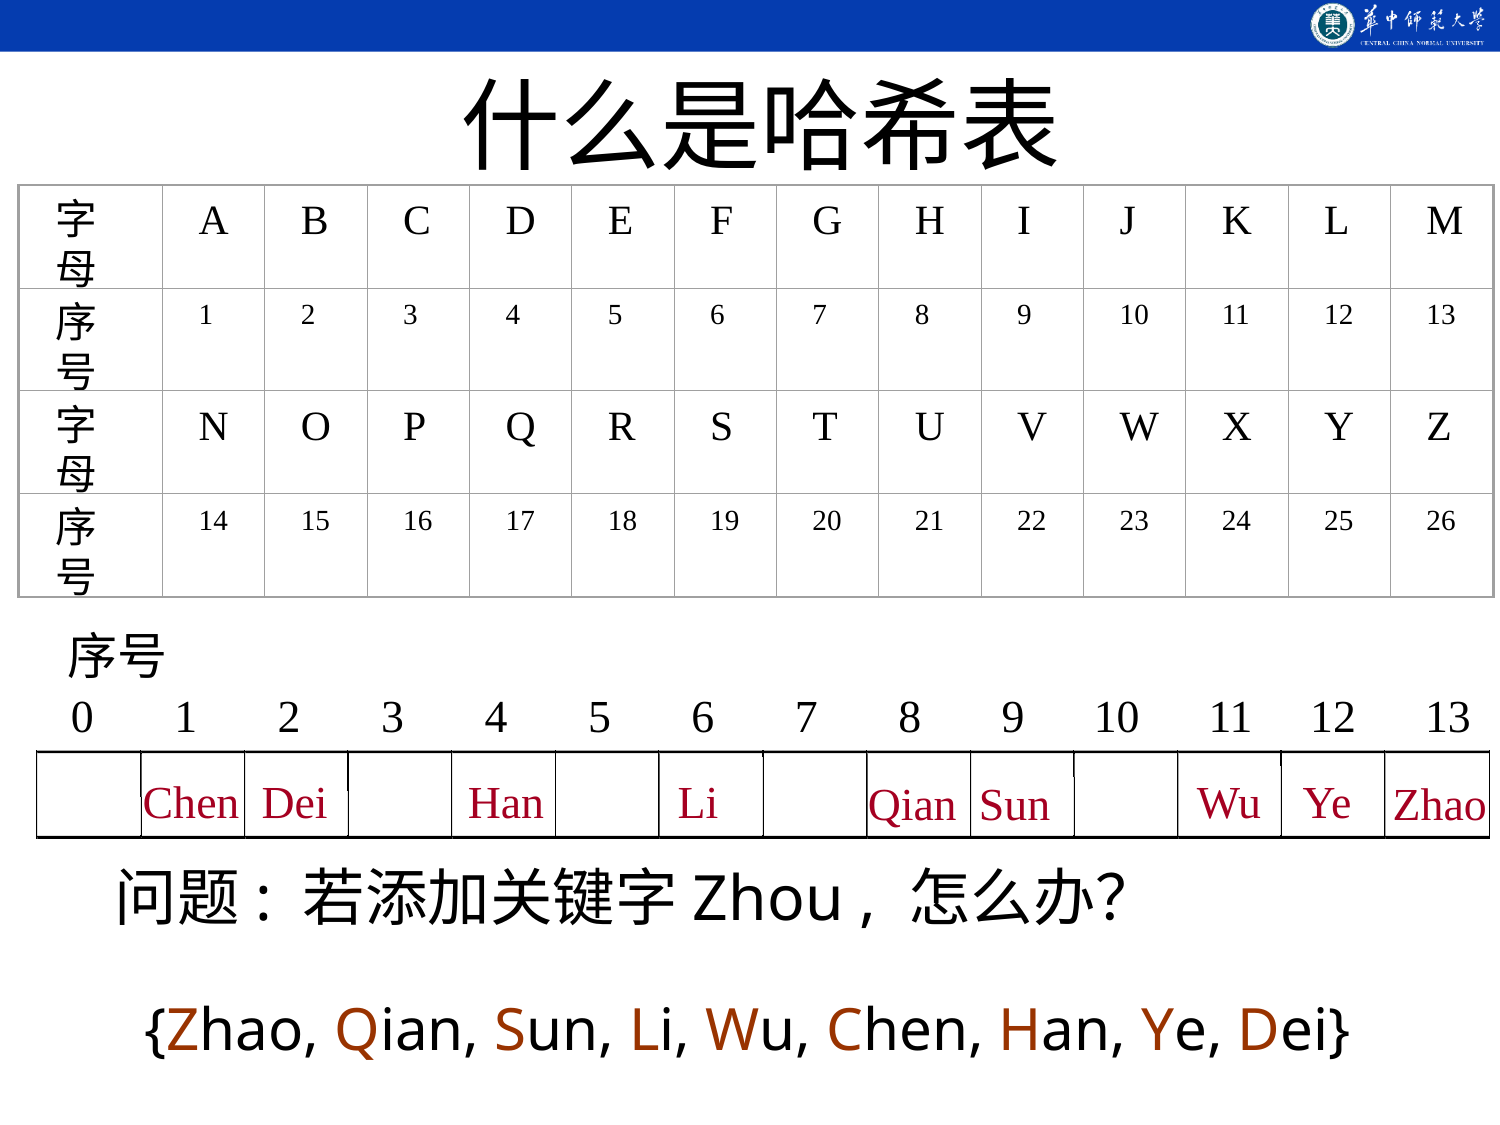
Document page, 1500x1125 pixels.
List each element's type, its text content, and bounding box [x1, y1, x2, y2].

text_box Zhao [1490, 767, 1500, 837]
text_box {Zhao, Qian, Sun, Li, Wu, Chen, Han, Ye, Dei} [131, 985, 1379, 1070]
picture [1310, 2, 1486, 48]
text_box 问题: 若添加关键字Zhou , 怎么办？ [100, 850, 1317, 941]
text_box [18, 540, 1500, 941]
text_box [36, 686, 1490, 839]
text_box 序号 [53, 617, 204, 686]
text_box 什么是哈希表 [147, 54, 1374, 184]
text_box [17, 184, 1495, 598]
